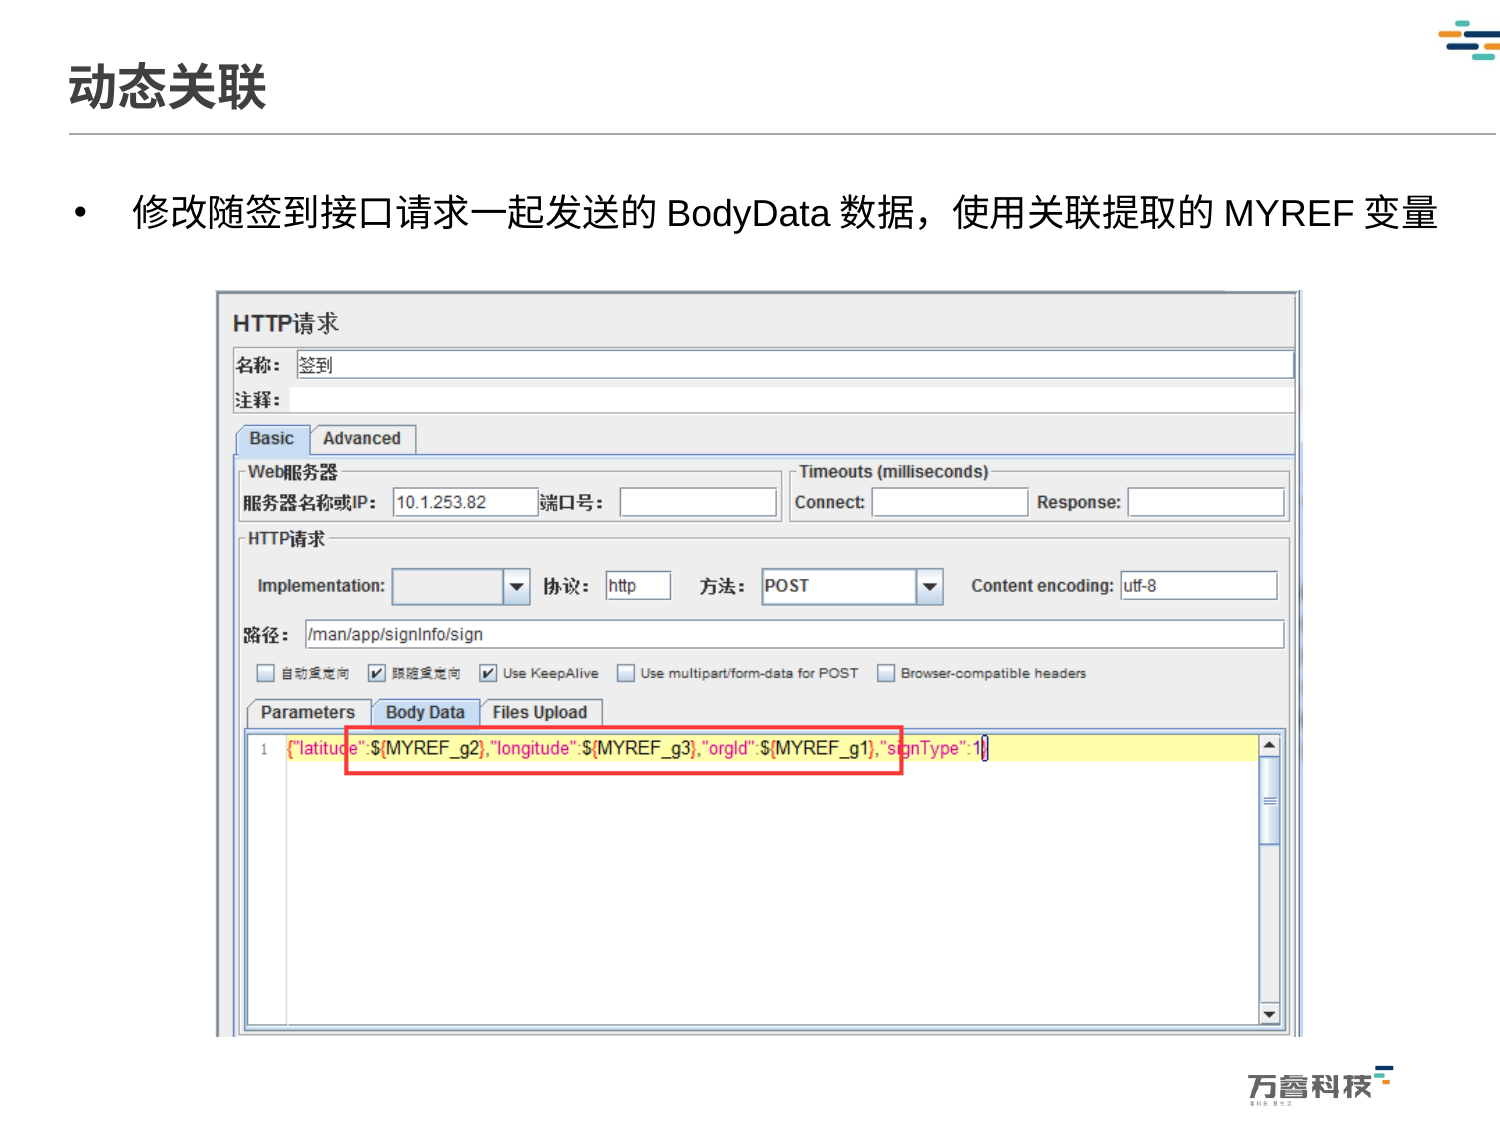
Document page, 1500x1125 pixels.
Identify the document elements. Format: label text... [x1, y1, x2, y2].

text_box 修改随签到接口请求一起发送的BodyData数据，使用关联提取的MYREF变量 [58, 172, 1459, 322]
title 动态关联 [53, 37, 932, 134]
picture [1244, 1044, 1397, 1122]
picture [215, 0, 1500, 1038]
